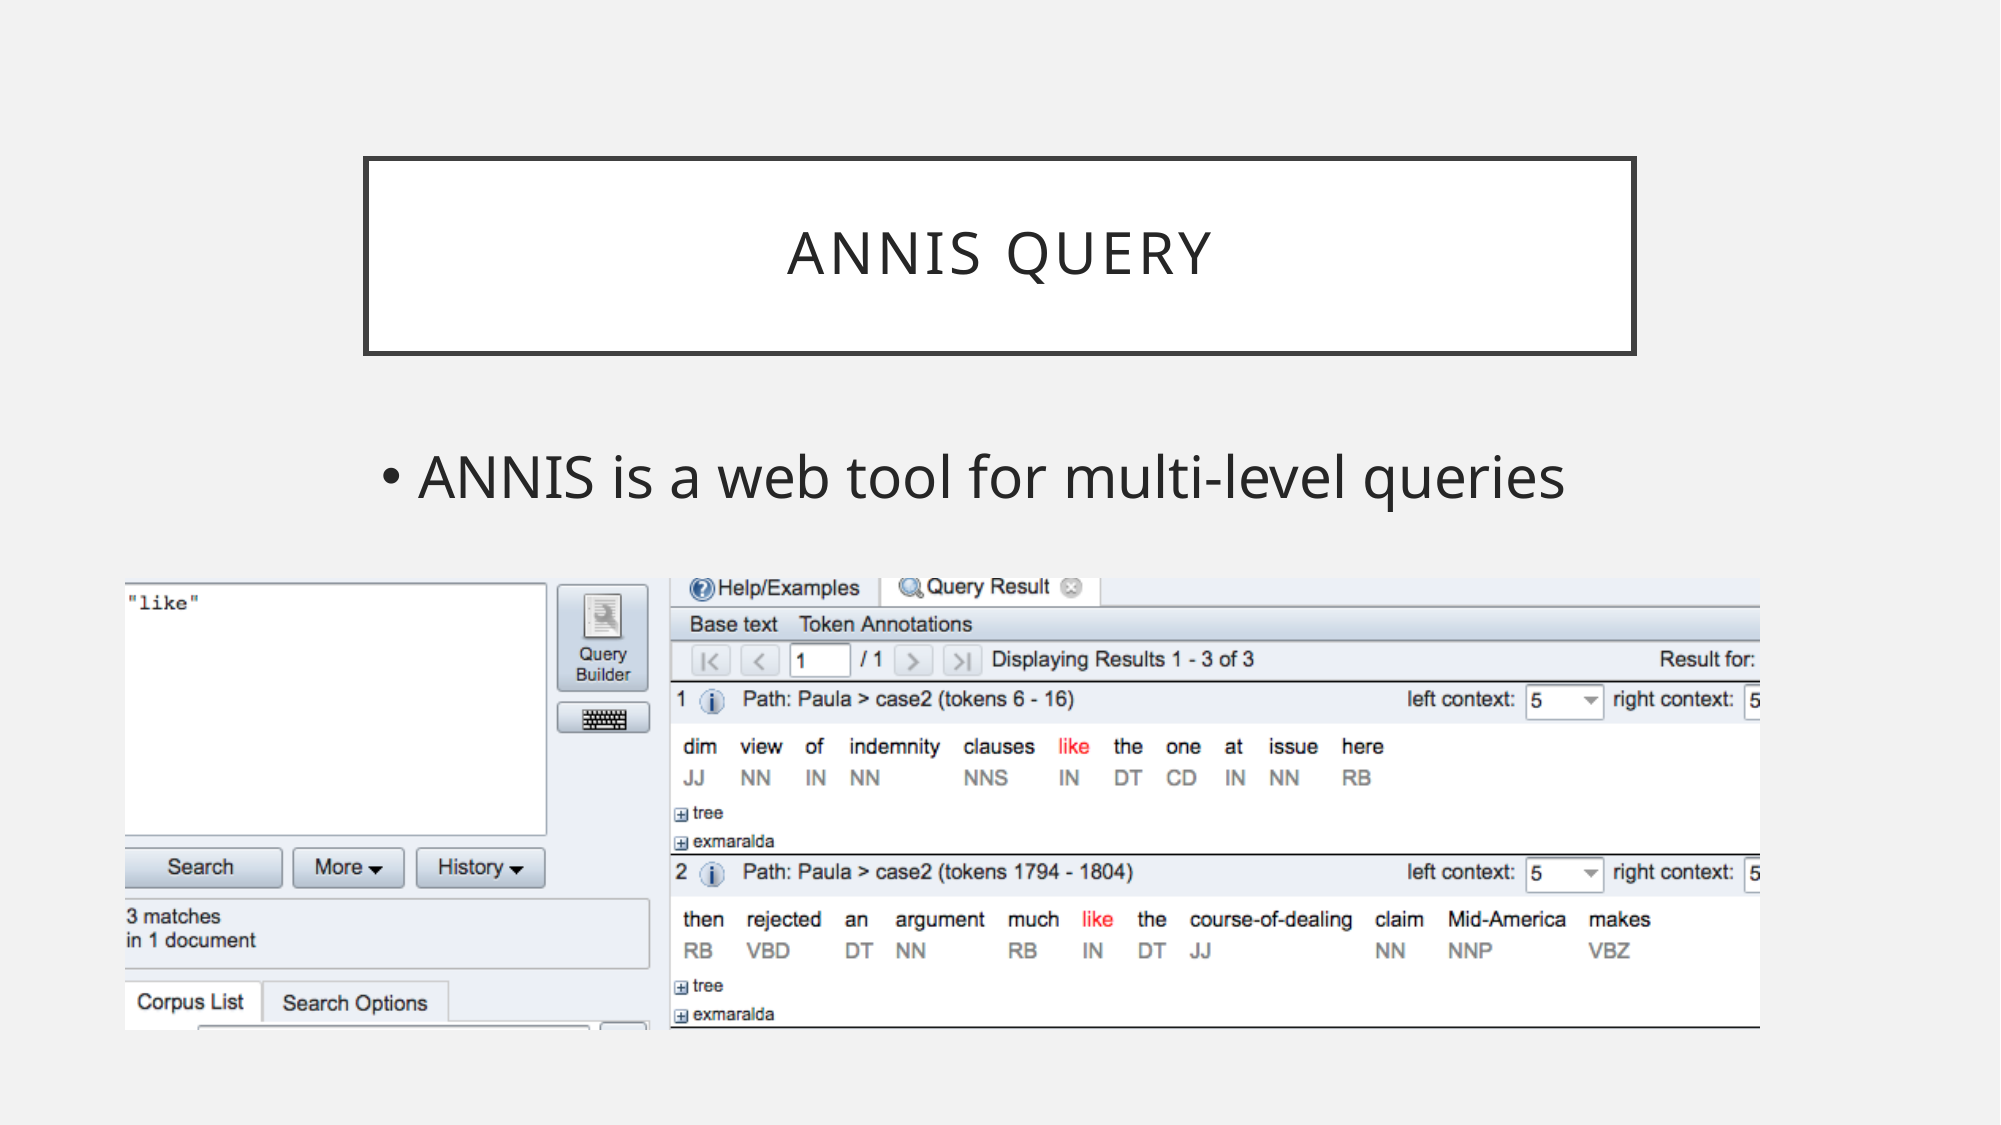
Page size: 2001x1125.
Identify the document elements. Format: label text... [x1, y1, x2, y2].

title ANNIS QUERY [363, 156, 1637, 356]
picture [125, 578, 1760, 1030]
list ANNIS is a web tool for multi-level queries [366, 432, 1634, 578]
